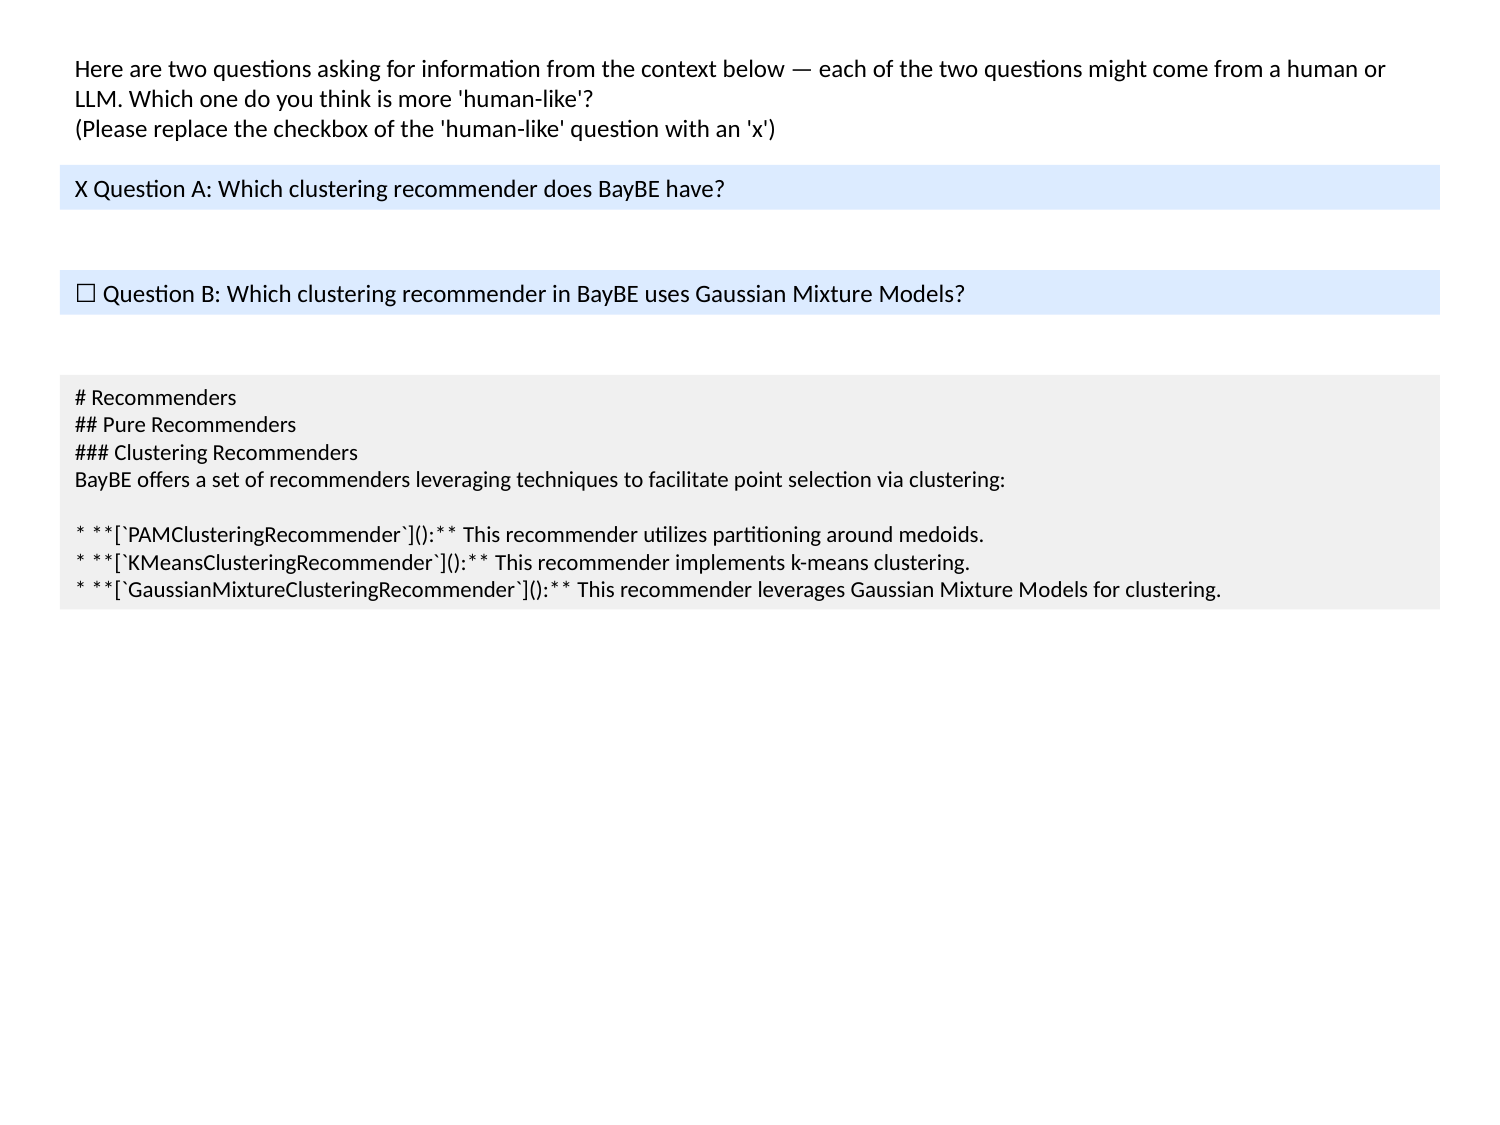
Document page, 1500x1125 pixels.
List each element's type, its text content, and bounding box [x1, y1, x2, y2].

text_box X Question A: Which clustering recommender does BayBE have? [59, 164, 1440, 210]
text_box ☐ Question B: Which clustering recommender in BayBE uses Gaussian Mixture Models? [59, 270, 1440, 315]
text_box # Recommenders ## Pure Recommenders ### Clustering Recommenders BayBE offers a set of recommenders leveraging techniques to facilitate point selection via clustering: * **[`PAMClusteringRecommender`]():** This recommender utilizes partitioning around medoids. * **[`KMeansClusteringRecommender`]():** This recommender implements k-means clustering. * **[`GaussianMixtureClusteringRecommender`]():** This recommender leverages Gaussian Mixture Models for clustering. [59, 374, 1440, 610]
text_box Here are two questions asking for information from the context below — each of the two questions might come from a human or LLM. Which one do you think is more 'human-like'? (Please replace the checkbox of the 'human-like' question with an 'x') [59, 45, 1440, 150]
